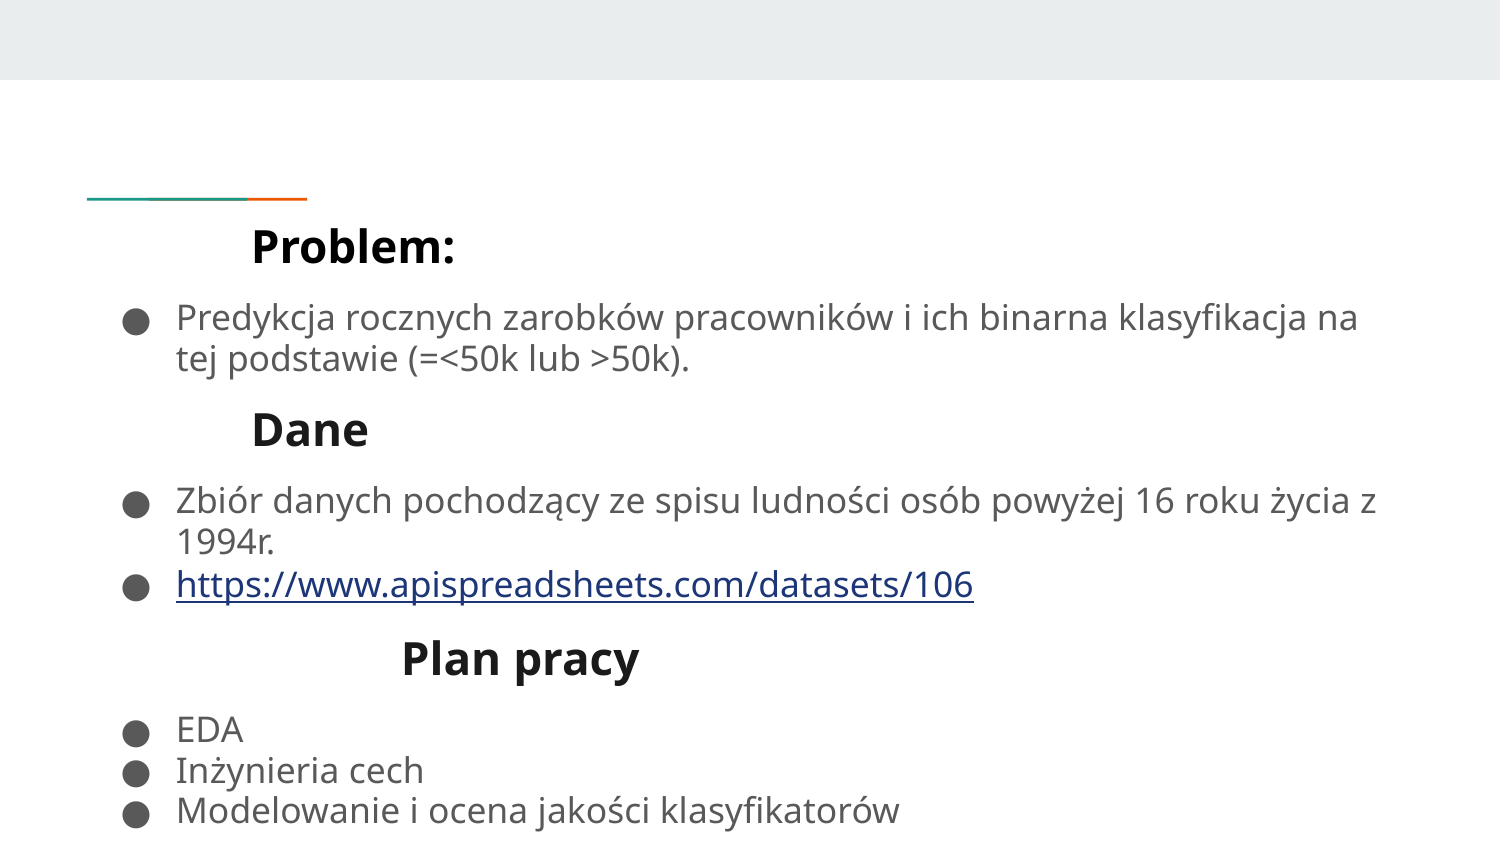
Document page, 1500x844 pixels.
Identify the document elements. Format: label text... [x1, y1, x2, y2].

list Problem: Predykcja rocznych zarobków pracowników i ich binarna klasyfikacja na tej podstawie (=<50k lub >50k). Dane Zbiór danych pochodzący ze spisu ludności osób powyżej 16 roku życia z 1994r. https://www.apispreadsheets.com/datasets/106 Plan pracy EDA Inżynieria cech Modelowanie i ocena jakości klasyfikatorów [85, 206, 1415, 814]
